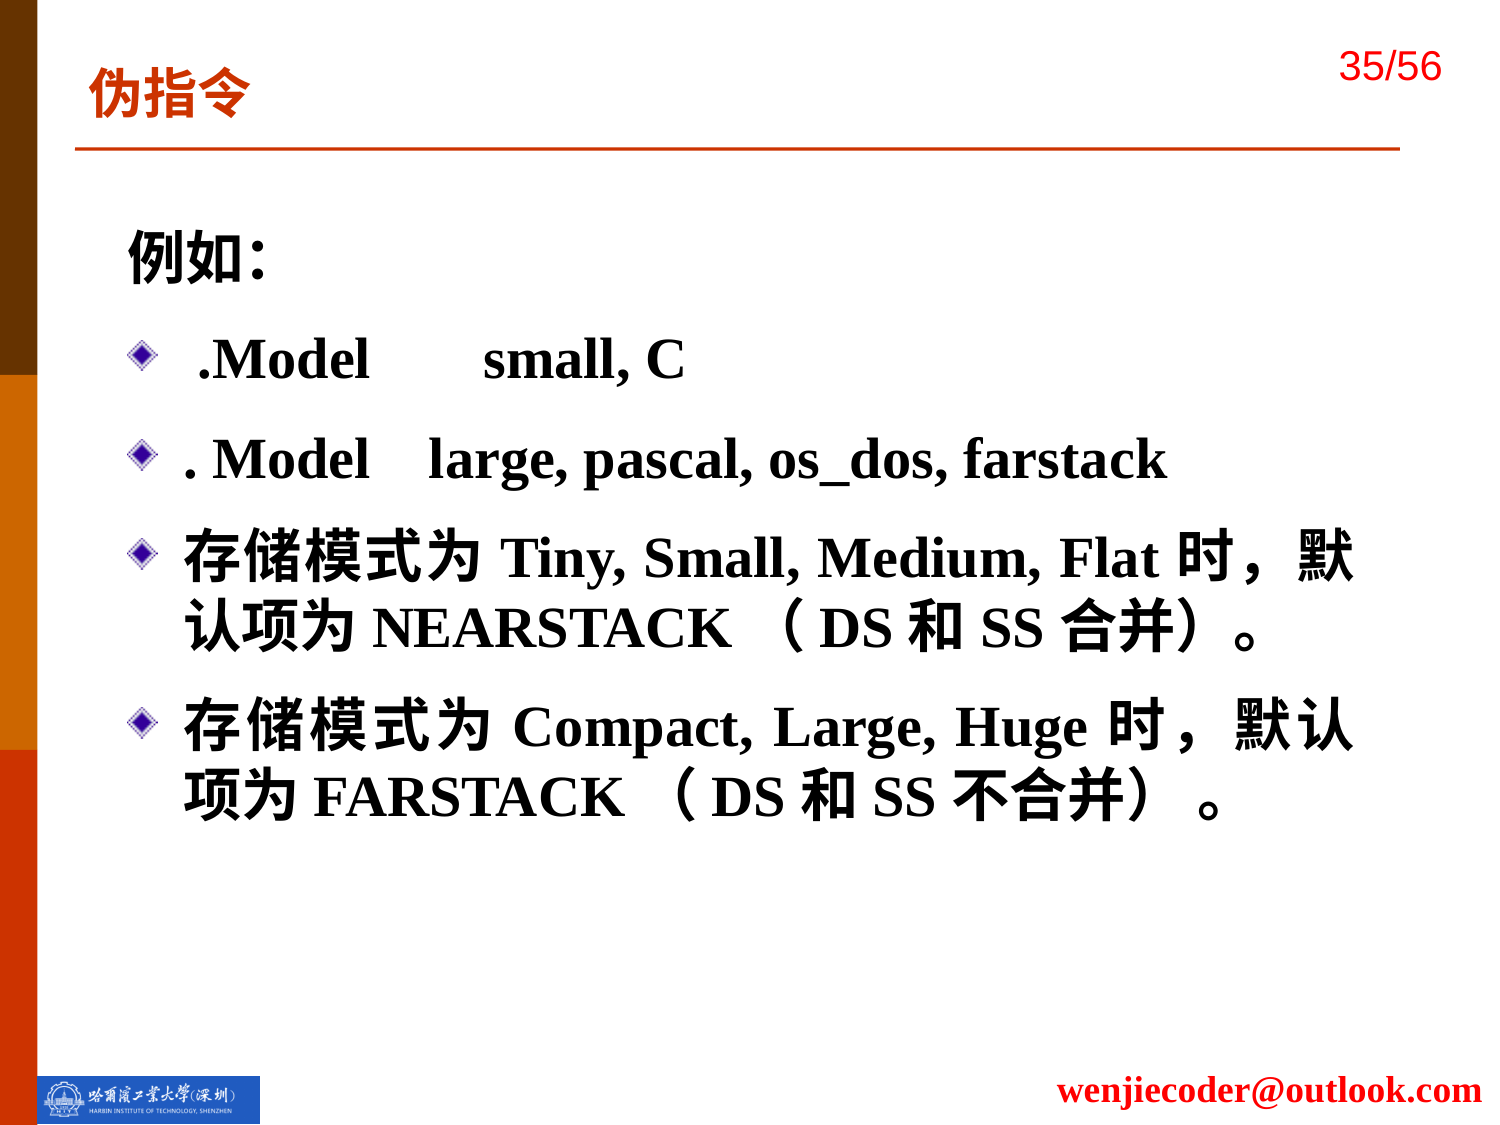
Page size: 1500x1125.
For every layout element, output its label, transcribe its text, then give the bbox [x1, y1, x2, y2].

list 例如： .Model small, C . Model large, pascal, os_dos, farstack 存储模式为Tiny, Small, Medium, Flat时，默认项为NEARSTACK（DS和SS合并）。 存储模式为Compact, Large, Huge时，默认项为FARSTACK（DS和SS不合并） 。 [111, 213, 1371, 958]
picture [127, 707, 158, 739]
picture [37, 1076, 260, 1124]
text_box 伪指令 [74, 52, 1123, 132]
picture [127, 340, 158, 371]
picture [127, 439, 158, 471]
picture [127, 538, 158, 570]
